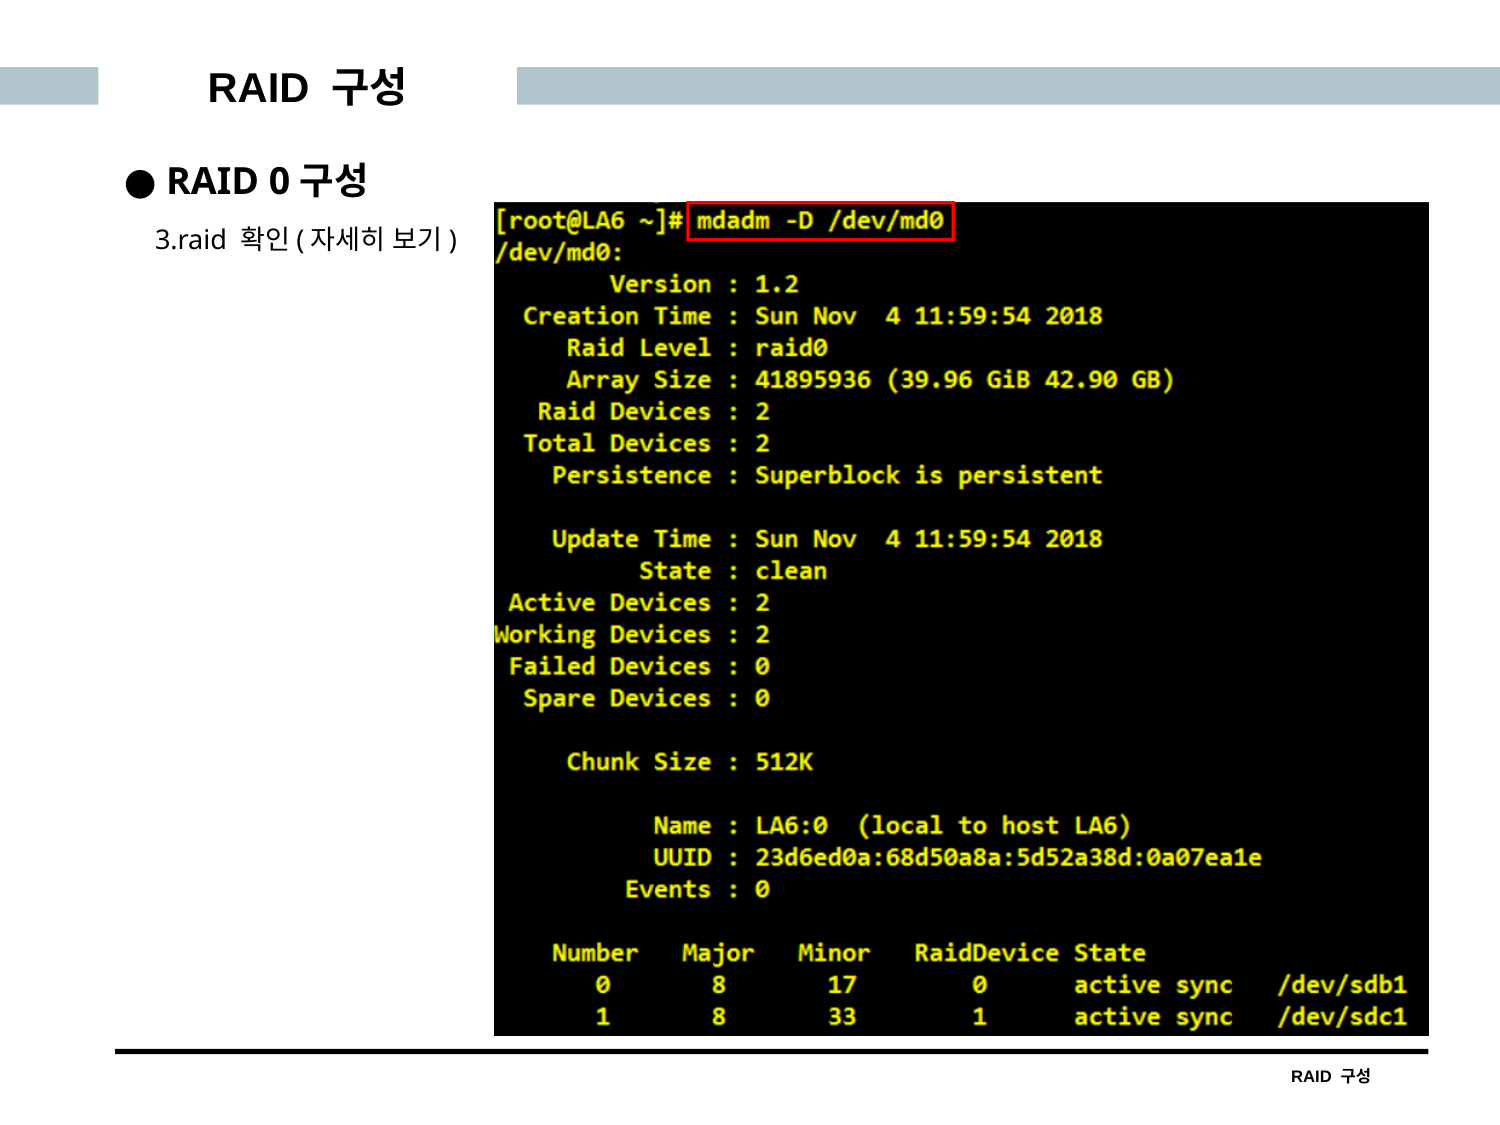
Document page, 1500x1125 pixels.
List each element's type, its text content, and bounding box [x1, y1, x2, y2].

text_box [113, 1047, 1430, 1056]
text_box [515, 65, 1500, 107]
text_box RAID 구성 [1234, 1058, 1429, 1094]
picture [493, 200, 1429, 1036]
text_box ● RAID 0구성 [108, 149, 384, 209]
text_box 3.raid 확인(자세히 보기) [140, 214, 472, 262]
text_box [0, 65, 100, 107]
text_box RAID 구성 [112, 54, 503, 118]
